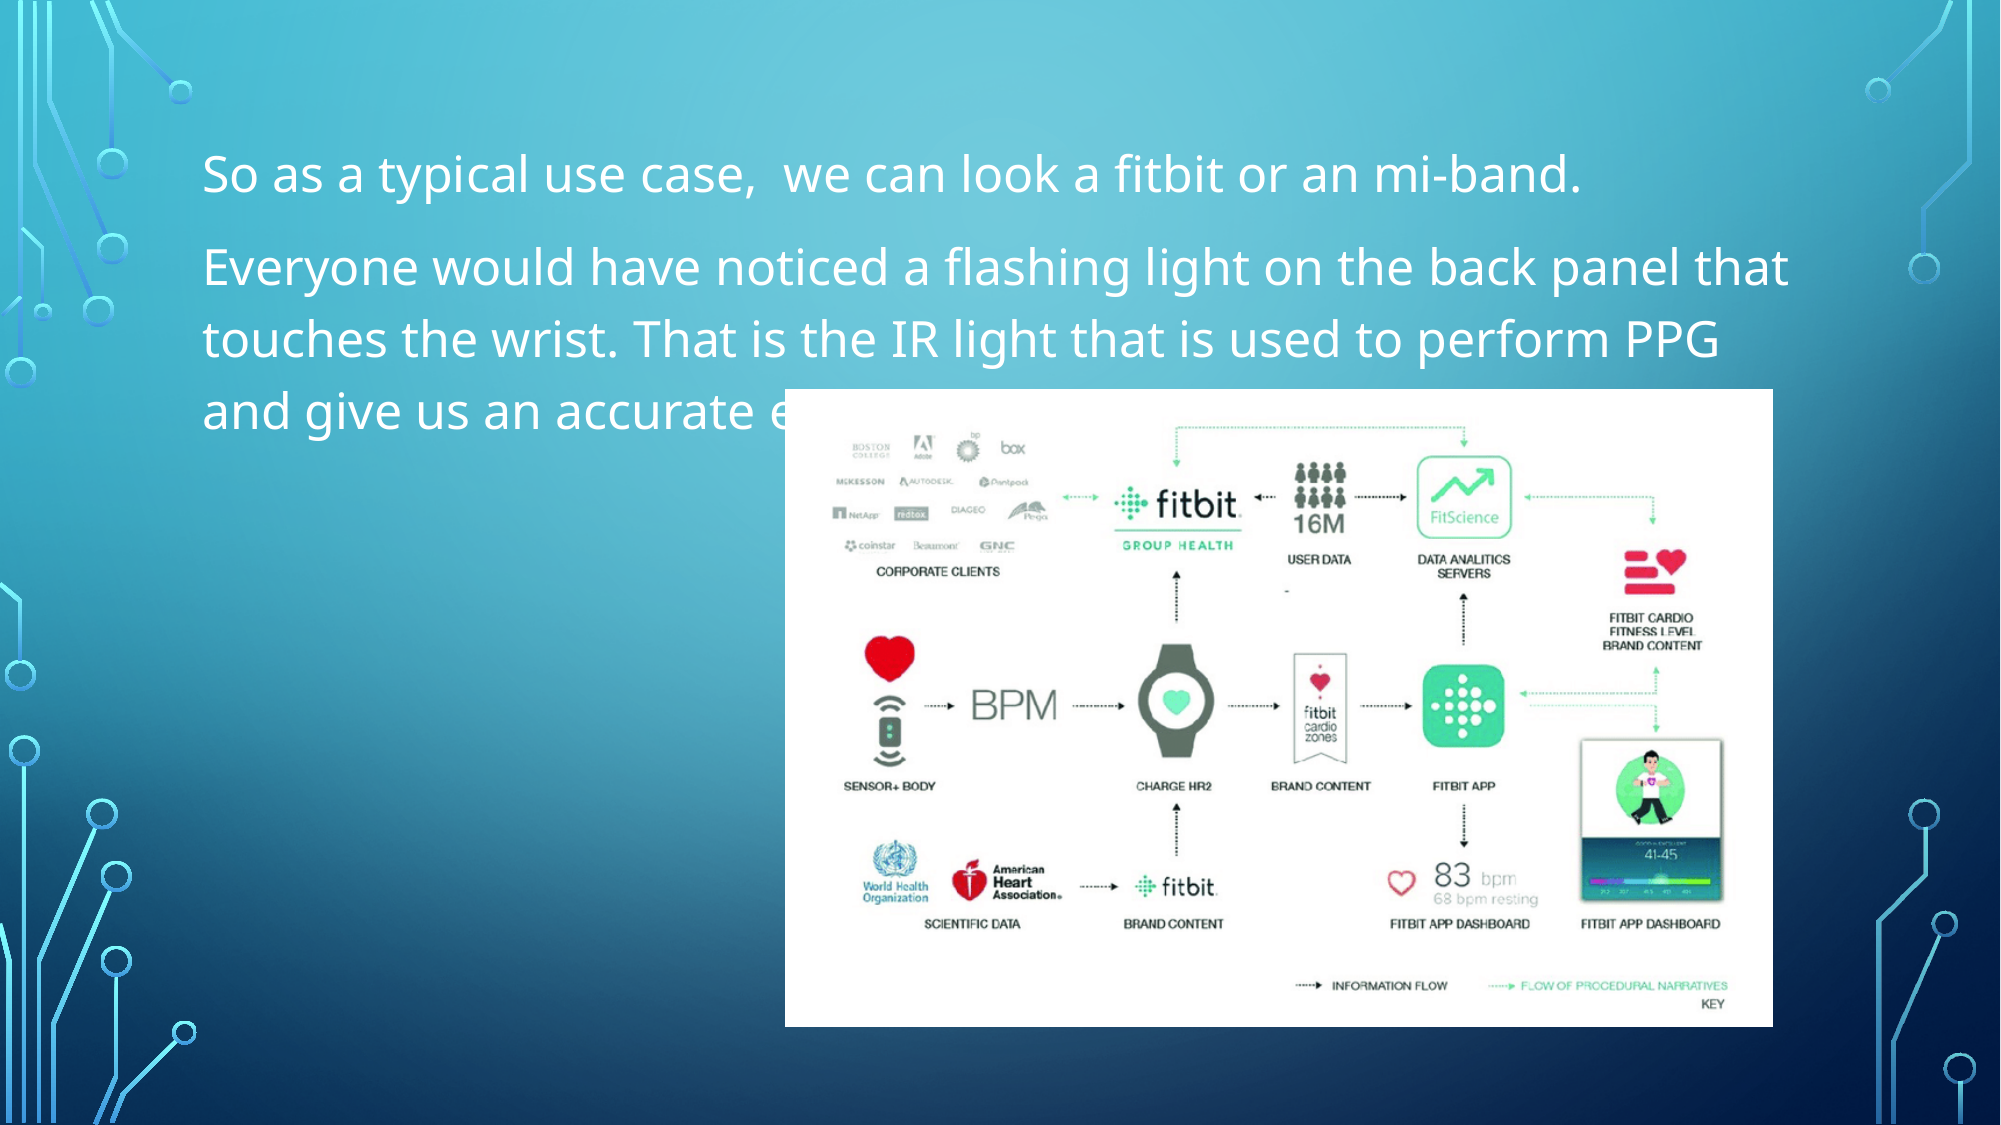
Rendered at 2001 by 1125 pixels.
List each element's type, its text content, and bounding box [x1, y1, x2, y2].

picture [785, 389, 1773, 1027]
list So as a typical use case, we can look a fitbit or an mi-band. Everyone would have noticed a flashing light on the back panel that touches the wrist. That is the IR light that is used to perform PPG and give us an accurate estimate of the vital signs. [187, 123, 1813, 982]
